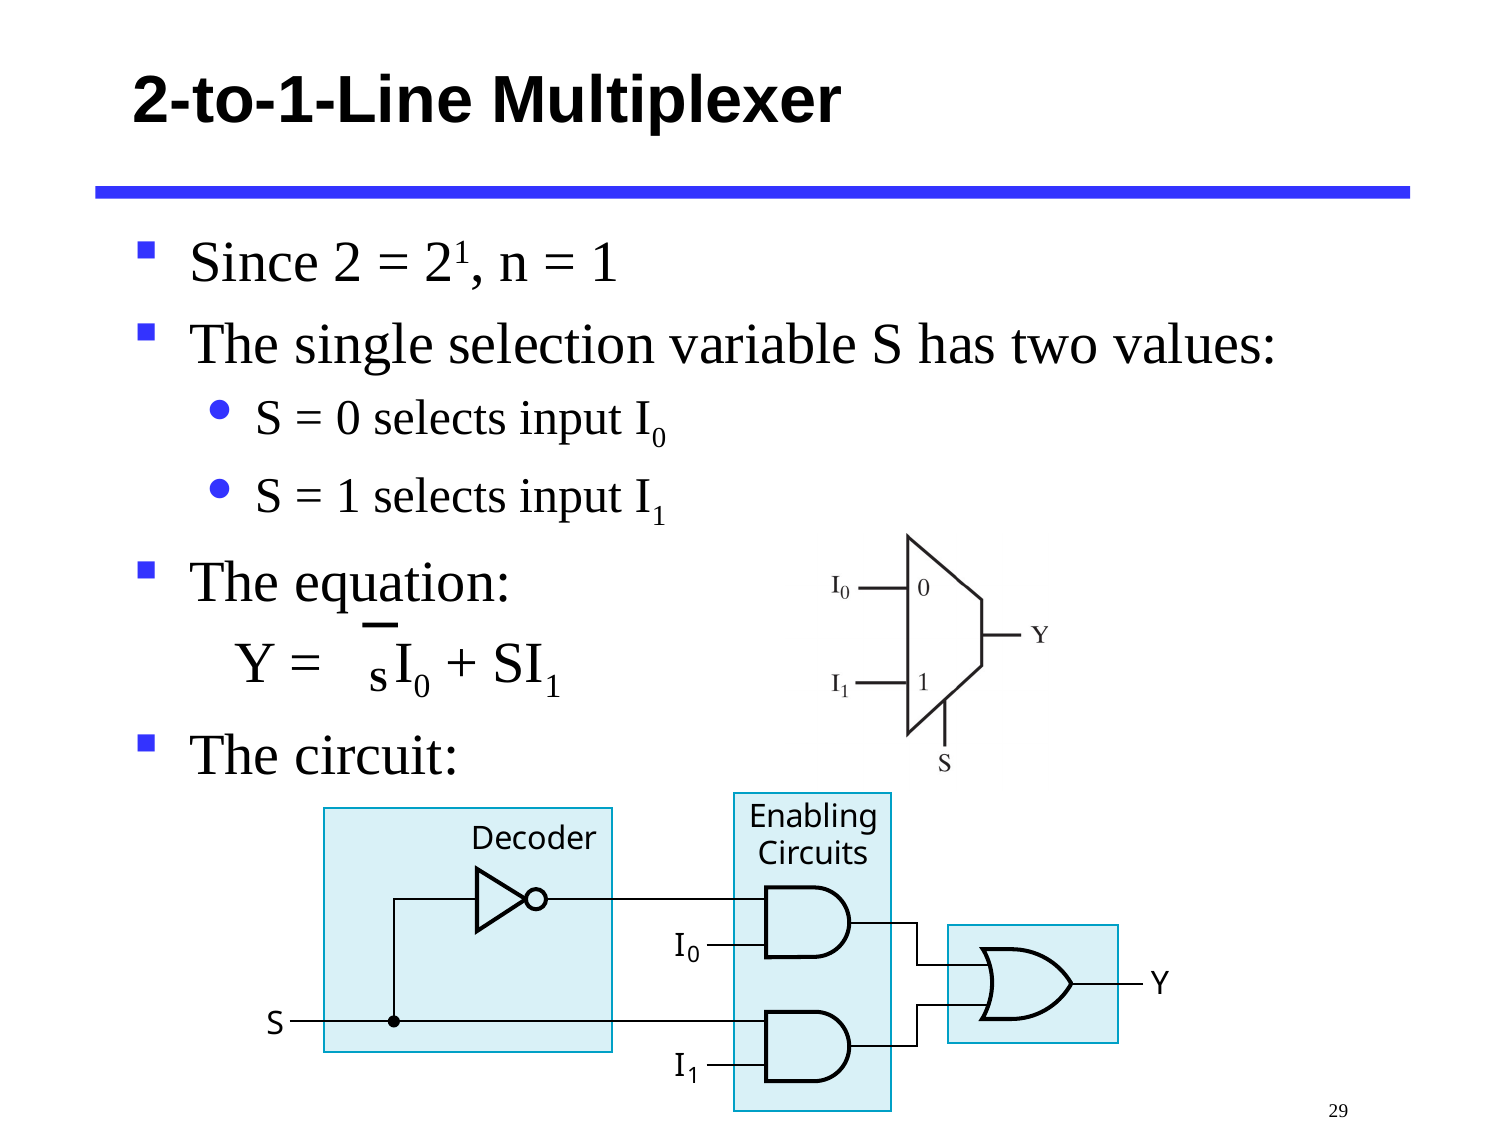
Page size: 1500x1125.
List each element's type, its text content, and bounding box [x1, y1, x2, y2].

picture [736, 795, 889, 1109]
picture [265, 532, 1177, 1113]
list Since 2 = 21, n = 1 The single selection variable S has two values: S = 0 selects input I0 S = 1 selects input I1 The equation: Y = I0 + SI1 The circuit: [117, 215, 1393, 1041]
title 2-to-1-Line Multiplexer [117, 11, 1393, 180]
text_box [347, 610, 411, 697]
slide_number 29 [1185, 1068, 1500, 1125]
